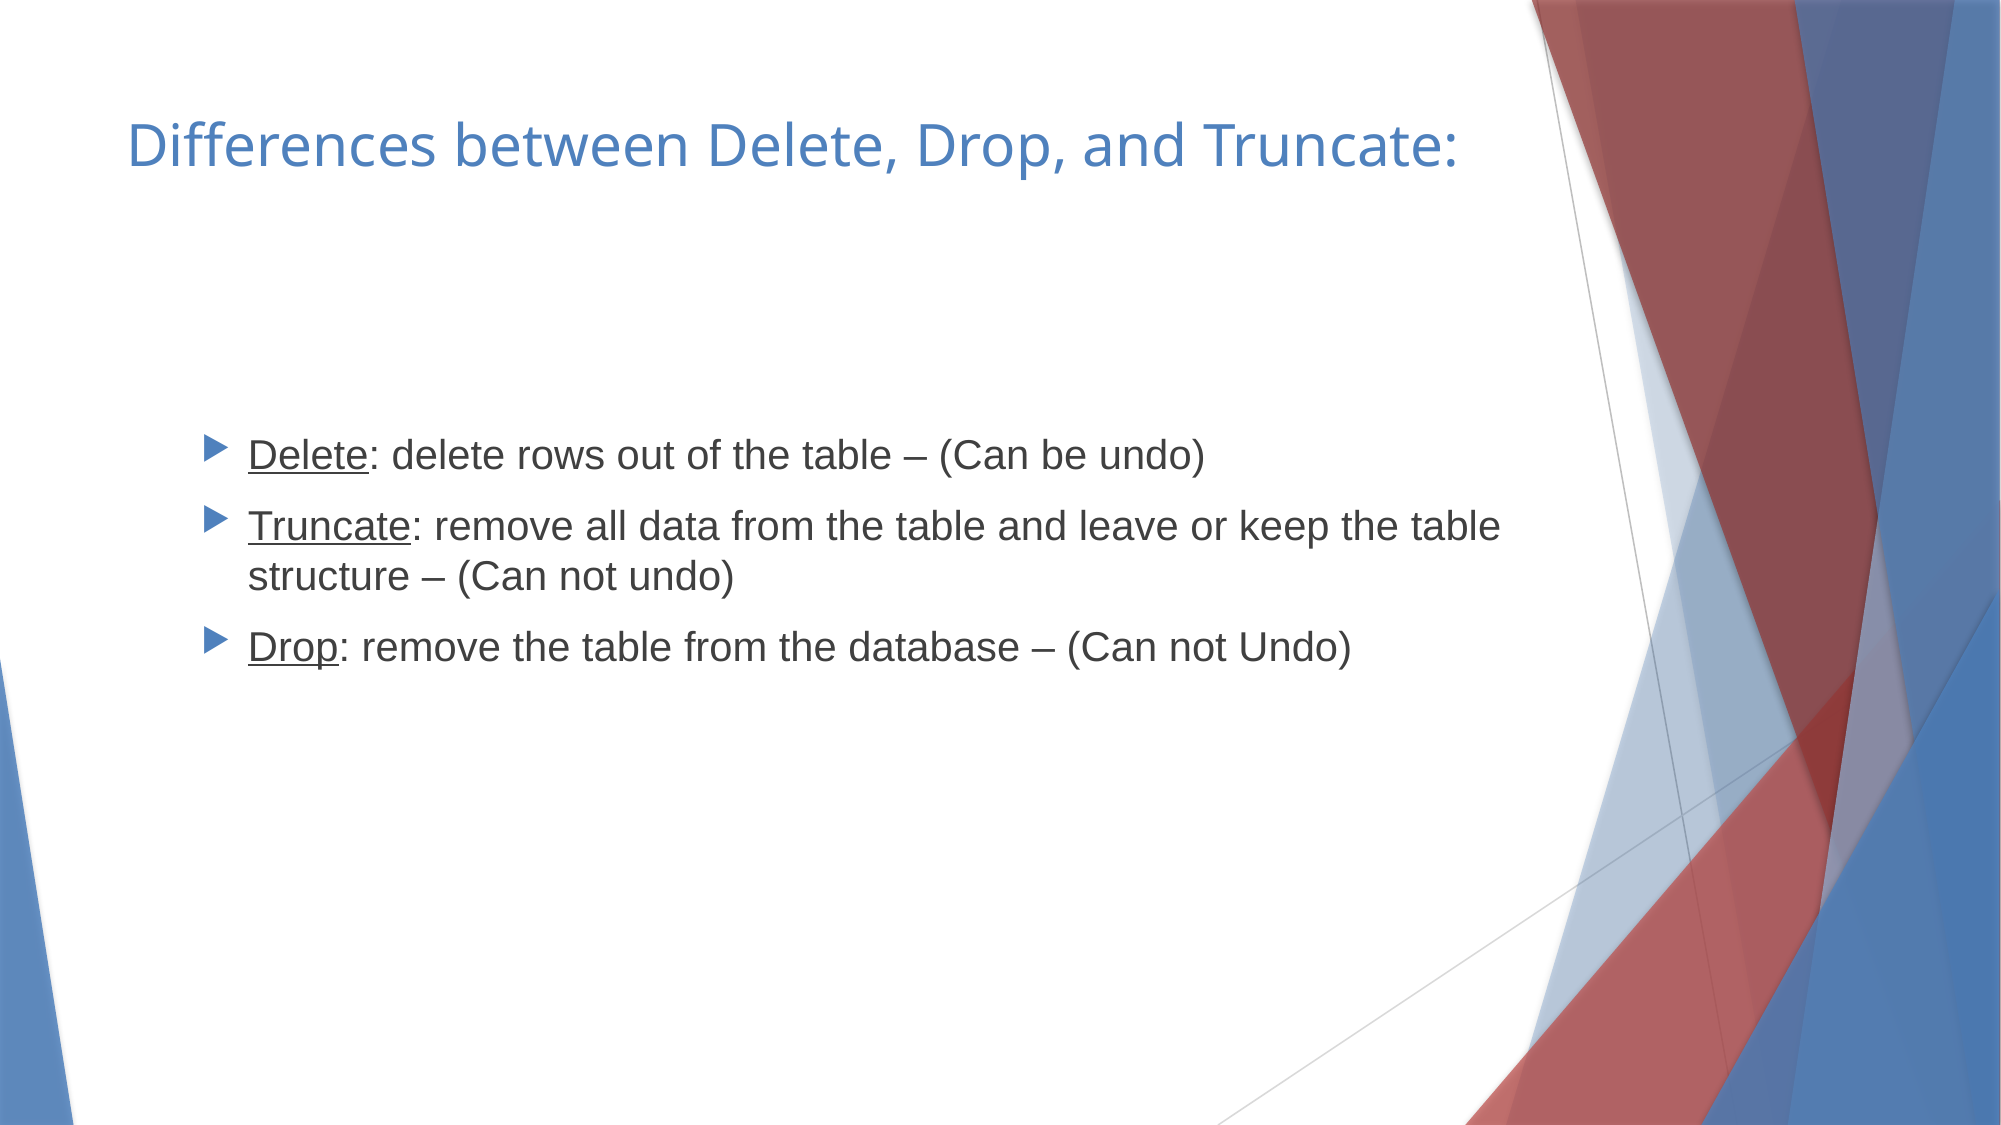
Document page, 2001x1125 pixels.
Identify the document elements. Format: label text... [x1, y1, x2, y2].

list Delete: delete rows out of the table – (Can be undo) Truncate: remove all data from the table and leave or keep the table structure – (Can not undo) Drop: remove the table from the database – (Can not Undo) [111, 354, 1522, 992]
title Differences between Delete, Drop, and Truncate: [111, 99, 1522, 317]
